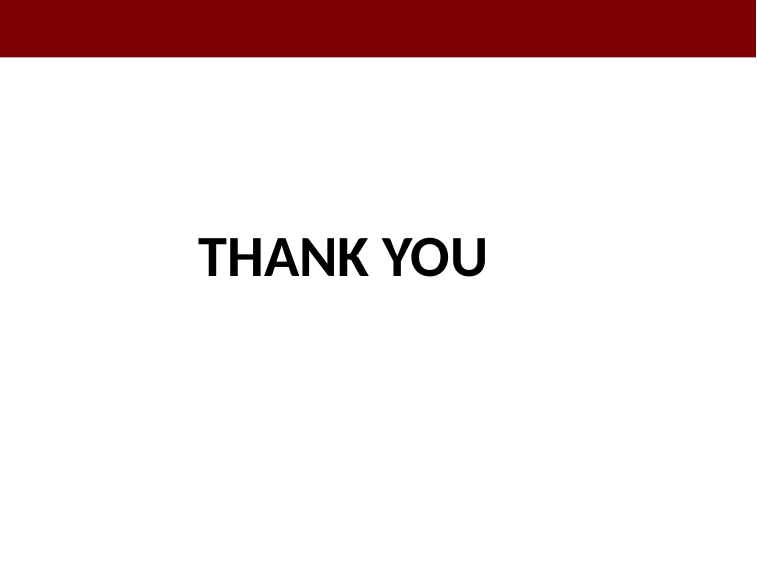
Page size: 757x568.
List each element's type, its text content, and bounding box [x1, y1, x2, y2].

list THANK YOU [66, 218, 691, 315]
